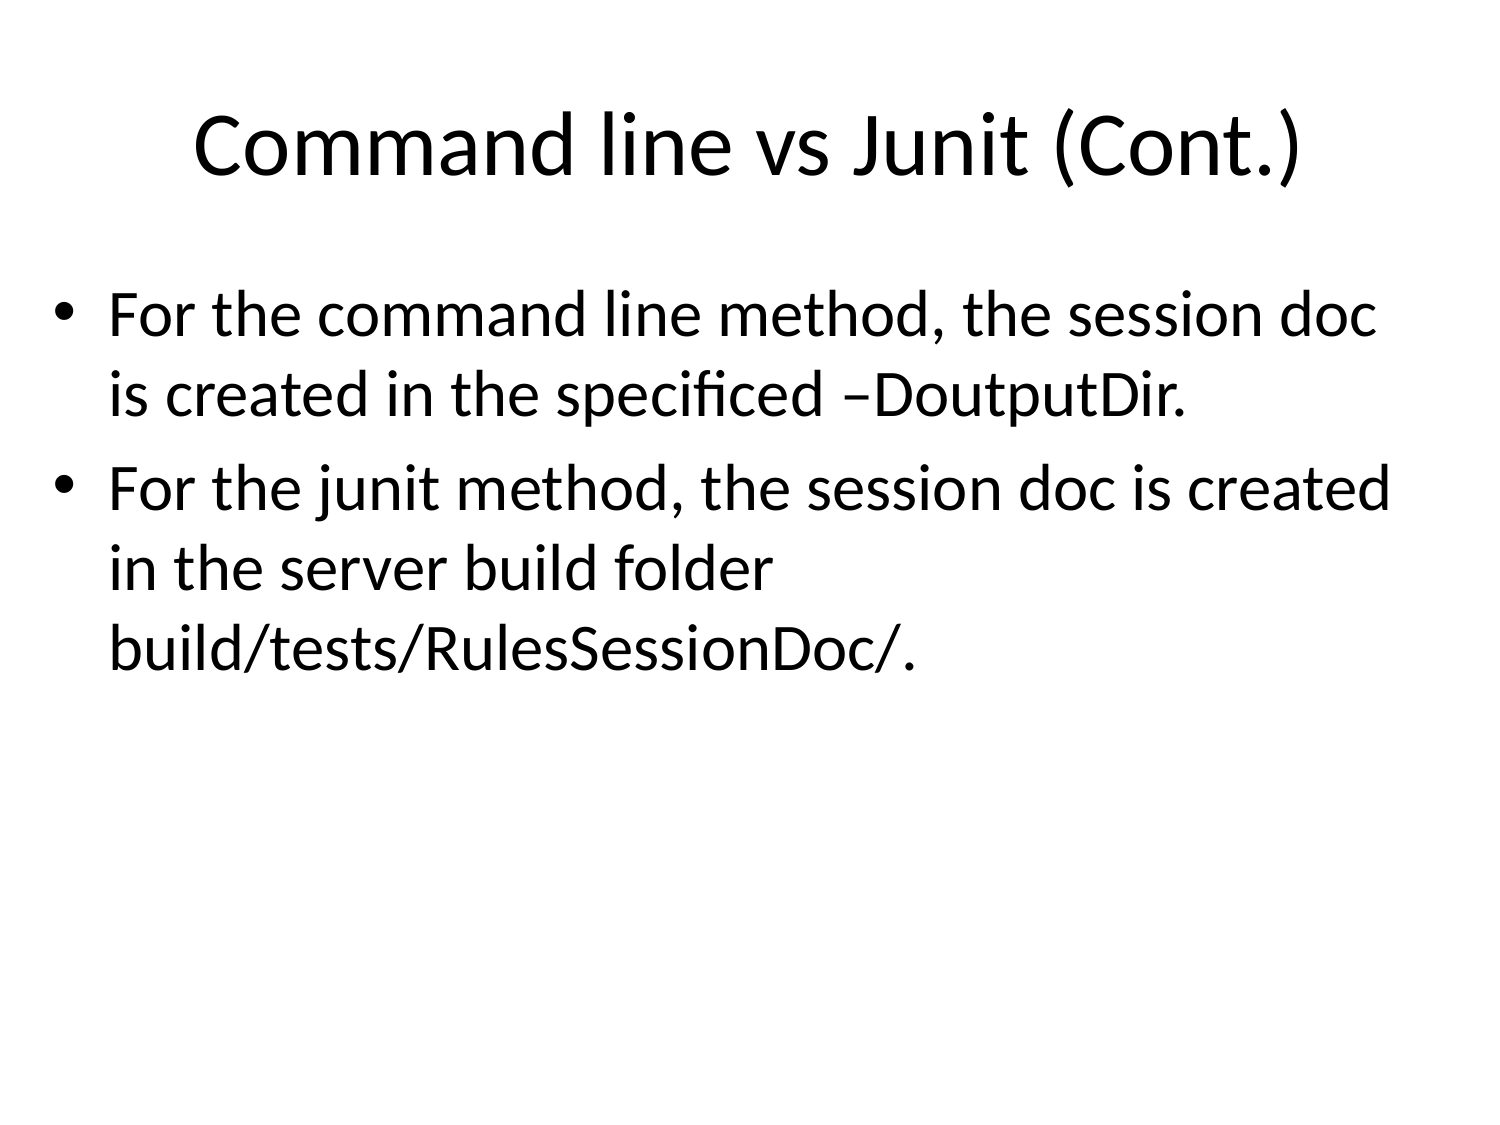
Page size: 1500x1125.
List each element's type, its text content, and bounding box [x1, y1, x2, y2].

list For the command line method, the session doc is created in the specificed –DoutputDir. For the junit method, the session doc is created in the server build folder build/tests/RulesSessionDoc/. [37, 262, 1450, 1050]
title Command line vs Junit (Cont.) [75, 45, 1425, 233]
